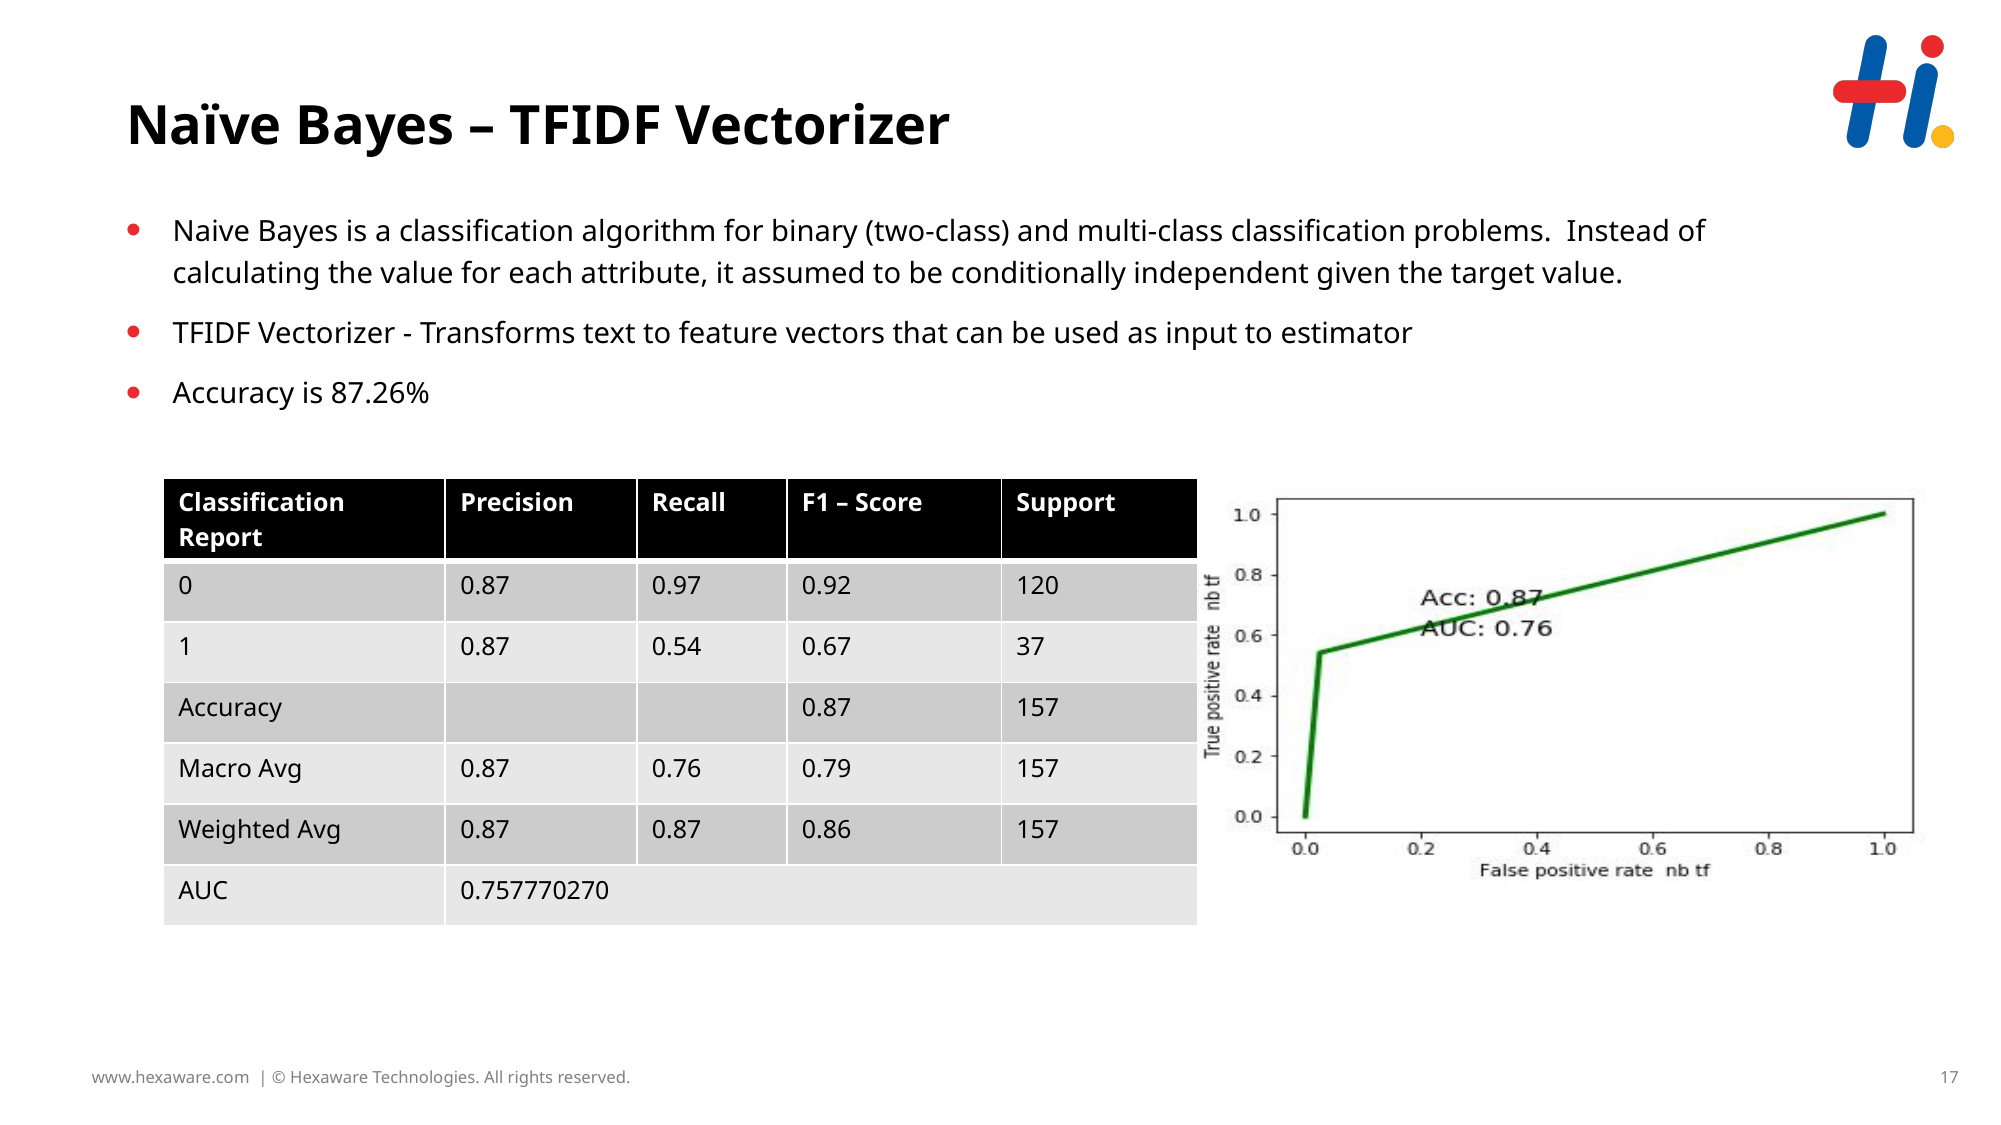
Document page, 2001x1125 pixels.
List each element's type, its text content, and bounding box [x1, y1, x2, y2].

table_header Classification Report [164, 479, 444, 558]
table_cell 0.54 [638, 623, 786, 682]
table_cell 0.86 [788, 805, 1001, 864]
table_cell 157 [1002, 683, 1197, 742]
table_cell [446, 683, 636, 742]
table_cell 0 [164, 564, 444, 621]
table_cell 0.87 [446, 805, 636, 864]
table_header Support [1002, 479, 1197, 558]
table_cell 0.87 [446, 744, 636, 803]
picture [1197, 477, 2000, 904]
table_header Precision [446, 479, 636, 558]
picture [1833, 35, 1954, 148]
table_cell Macro Avg [164, 744, 444, 803]
table_cell 0.67 [788, 623, 1001, 682]
table_cell 1 [164, 623, 444, 682]
table_cell 37 [1002, 623, 1197, 682]
table_cell 157 [1002, 744, 1197, 803]
table_header F1 – Score [788, 479, 1001, 558]
table_cell Accuracy [164, 683, 444, 742]
table_cell 0.97 [638, 564, 786, 621]
table_cell 120 [1002, 564, 1197, 621]
table_cell 0.87 [446, 623, 636, 682]
table_cell 0.87 [446, 564, 636, 621]
table_cell 0.79 [788, 744, 1001, 803]
table_cell 157 [1002, 805, 1197, 864]
table_cell 0.757770270 [446, 866, 1197, 925]
table_cell Weighted Avg [164, 805, 444, 864]
table_cell 0.76 [638, 744, 786, 803]
title Naïve Bayes – TFIDF Vectorizer [111, 90, 1522, 165]
table_cell AUC [164, 866, 444, 925]
table_header Recall [638, 479, 786, 558]
table_cell 0.92 [788, 564, 1001, 621]
text_box Naive Bayes is a classification algorithm for binary (two-class) and multi-class classification problems. Instead of calculating the value for each attribute, it assumed to be conditionally independent given the target value. TFIDF Vectorizer - Transforms text to feature vectors that can be used as input to estimator Accuracy is 87.26% [111, 197, 1821, 434]
table_cell 0.87 [788, 683, 1001, 742]
table_cell 0.87 [638, 805, 786, 864]
table_cell [638, 683, 786, 742]
